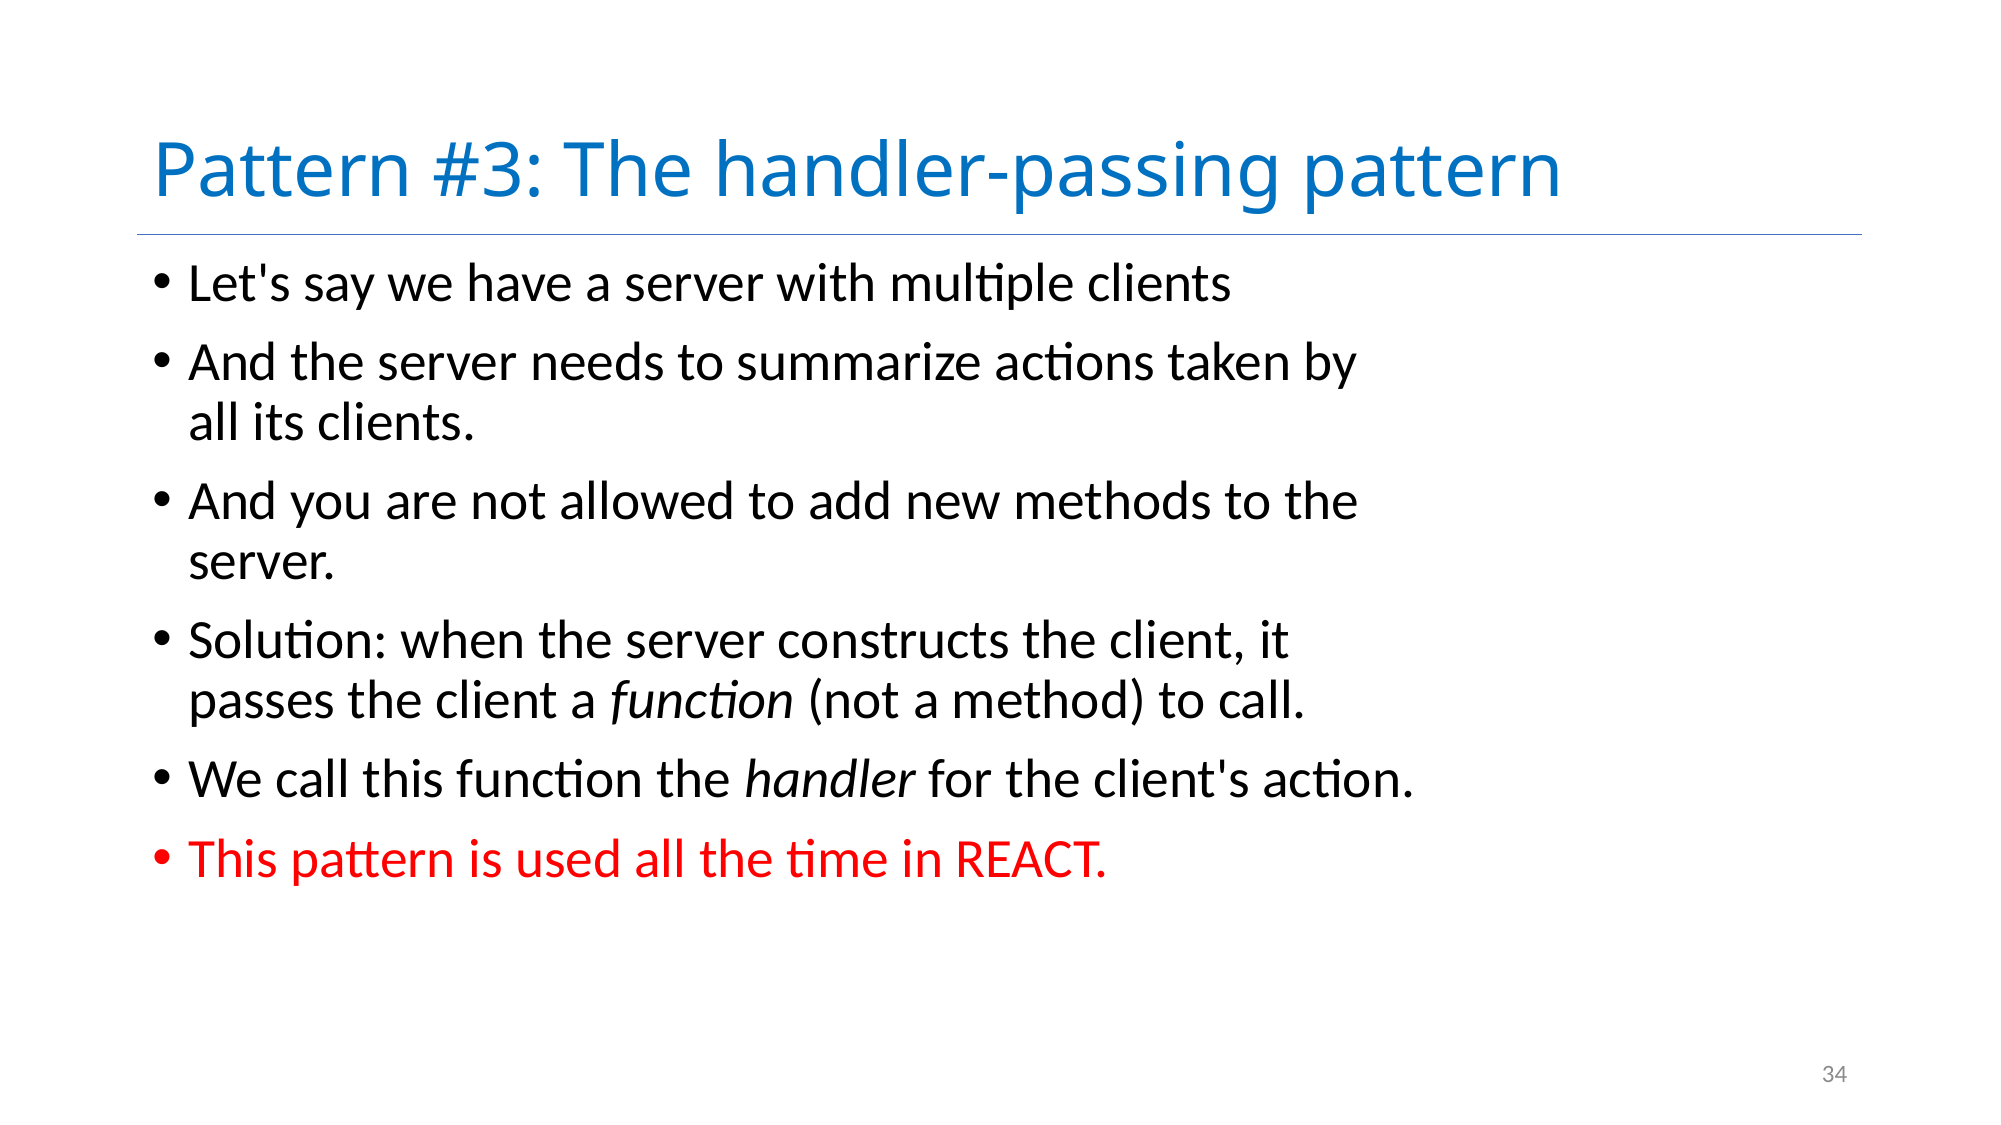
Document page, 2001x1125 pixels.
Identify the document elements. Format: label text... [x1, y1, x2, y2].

slide_number 34 [1412, 1042, 1863, 1103]
list Let's say we have a server with multiple clients And the server needs to summarize actions taken by all its clients. And you are not allowed to add new methods to the server. Solution: when the server constructs the client, it passes the client a function (not a method) to call. We call this function the handler for the client's action. This pattern is used all the time in REACT. [137, 246, 1432, 960]
title Pattern #3: The handler-passing pattern [137, 3, 1863, 221]
